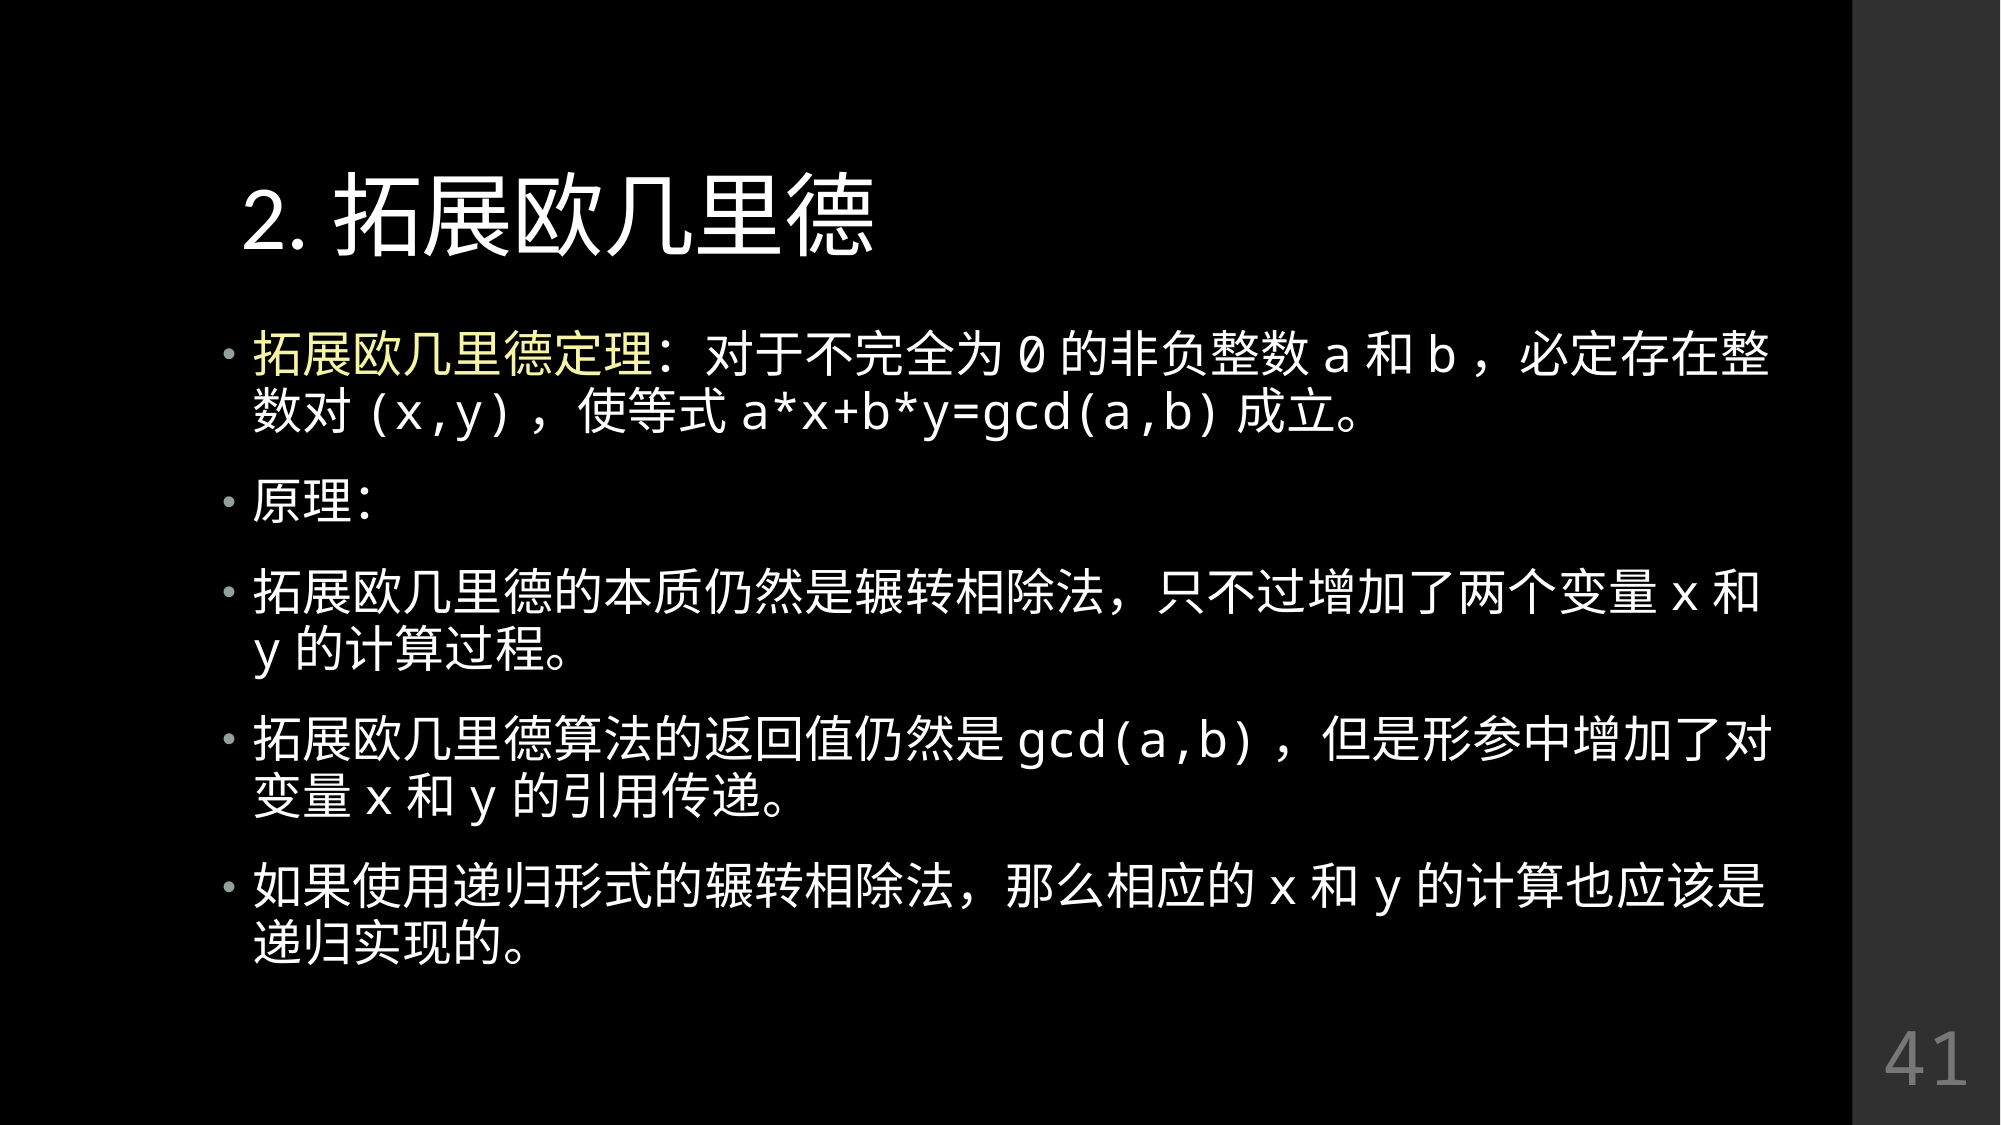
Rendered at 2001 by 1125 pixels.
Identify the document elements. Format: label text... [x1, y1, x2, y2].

list 拓展欧几里德定理：对于不完全为0的非负整数a和b，必定存在整数对(x,y)，使等式a*x+b*y=gcd(a,b)成立。 原理： 拓展欧几里德的本质仍然是辗转相除法，只不过增加了两个变量x和y的计算过程。 拓展欧几里德算法的返回值仍然是gcd(a,b)，但是形参中增加了对变量x和y的引用传递。 如果使用递归形式的辗转相除法，那么相应的x和y的计算也应该是递归实现的。 [206, 319, 1797, 1034]
title 2.拓展欧几里德 [225, 60, 1779, 278]
slide_number 41 [1852, 1012, 2000, 1110]
